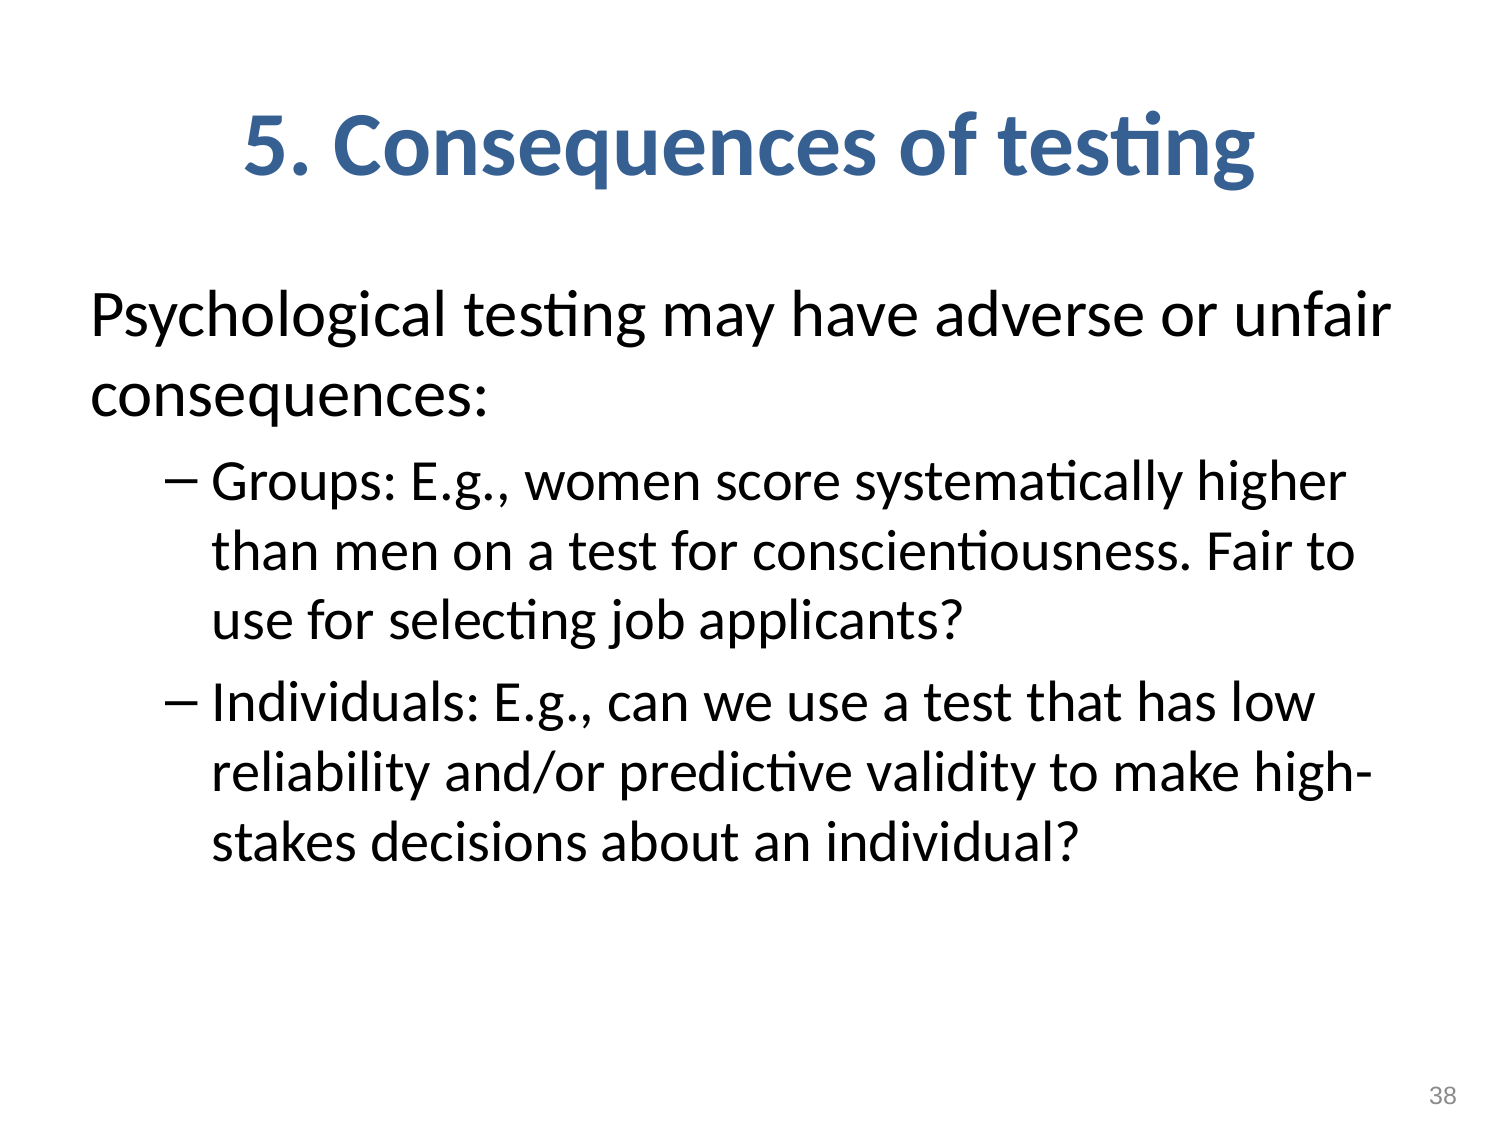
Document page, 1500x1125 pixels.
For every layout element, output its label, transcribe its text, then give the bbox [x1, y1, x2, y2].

list Psychological testing may have adverse or unfair consequences: Groups: E.g., women score systematically higher than men on a test for conscientiousness. Fair to use for selecting job applicants? Individuals: E.g., can we use a test that has low reliability and/or predictive validity to make high-stakes decisions about an individual? [75, 262, 1425, 1005]
slide_number 38 [324, 1065, 1473, 1125]
title 5. Consequences of testing [75, 45, 1425, 233]
